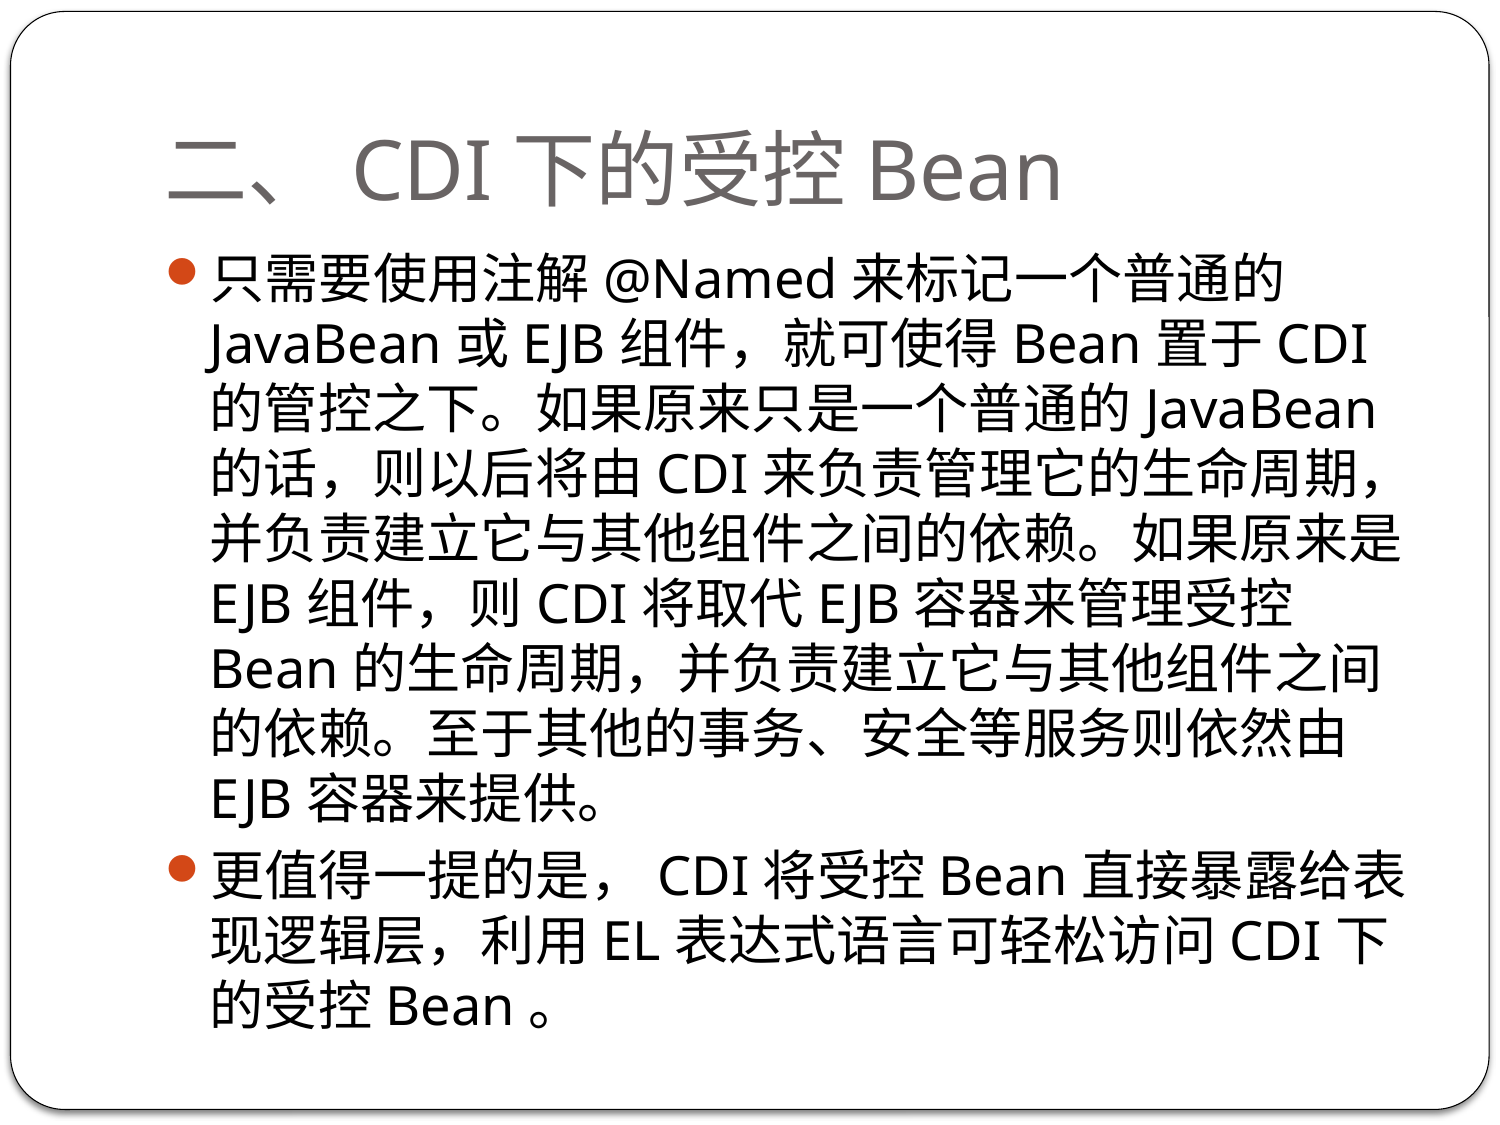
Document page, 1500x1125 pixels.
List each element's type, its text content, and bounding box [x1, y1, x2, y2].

title 二、CDI下的受控Bean [150, 45, 1425, 233]
list 只需要使用注解@Named来标记一个普通的JavaBean或EJB组件，就可使得Bean置于CDI的管控之下。如果原来只是一个普通的JavaBean的话，则以后将由CDI来负责管理它的生命周期，并负责建立它与其他组件之间的依赖。如果原来是EJB组件，则CDI将取代EJB容器来管理受控Bean的生命周期，并负责建立它与其他组件之间的依赖。至于其他的事务、安全等服务则依然由EJB容器来提供。 更值得一提的是，CDI将受控Bean直接暴露给表现逻辑层，利用EL表达式语言可轻松访问CDI下的受控Bean。 [150, 237, 1425, 988]
